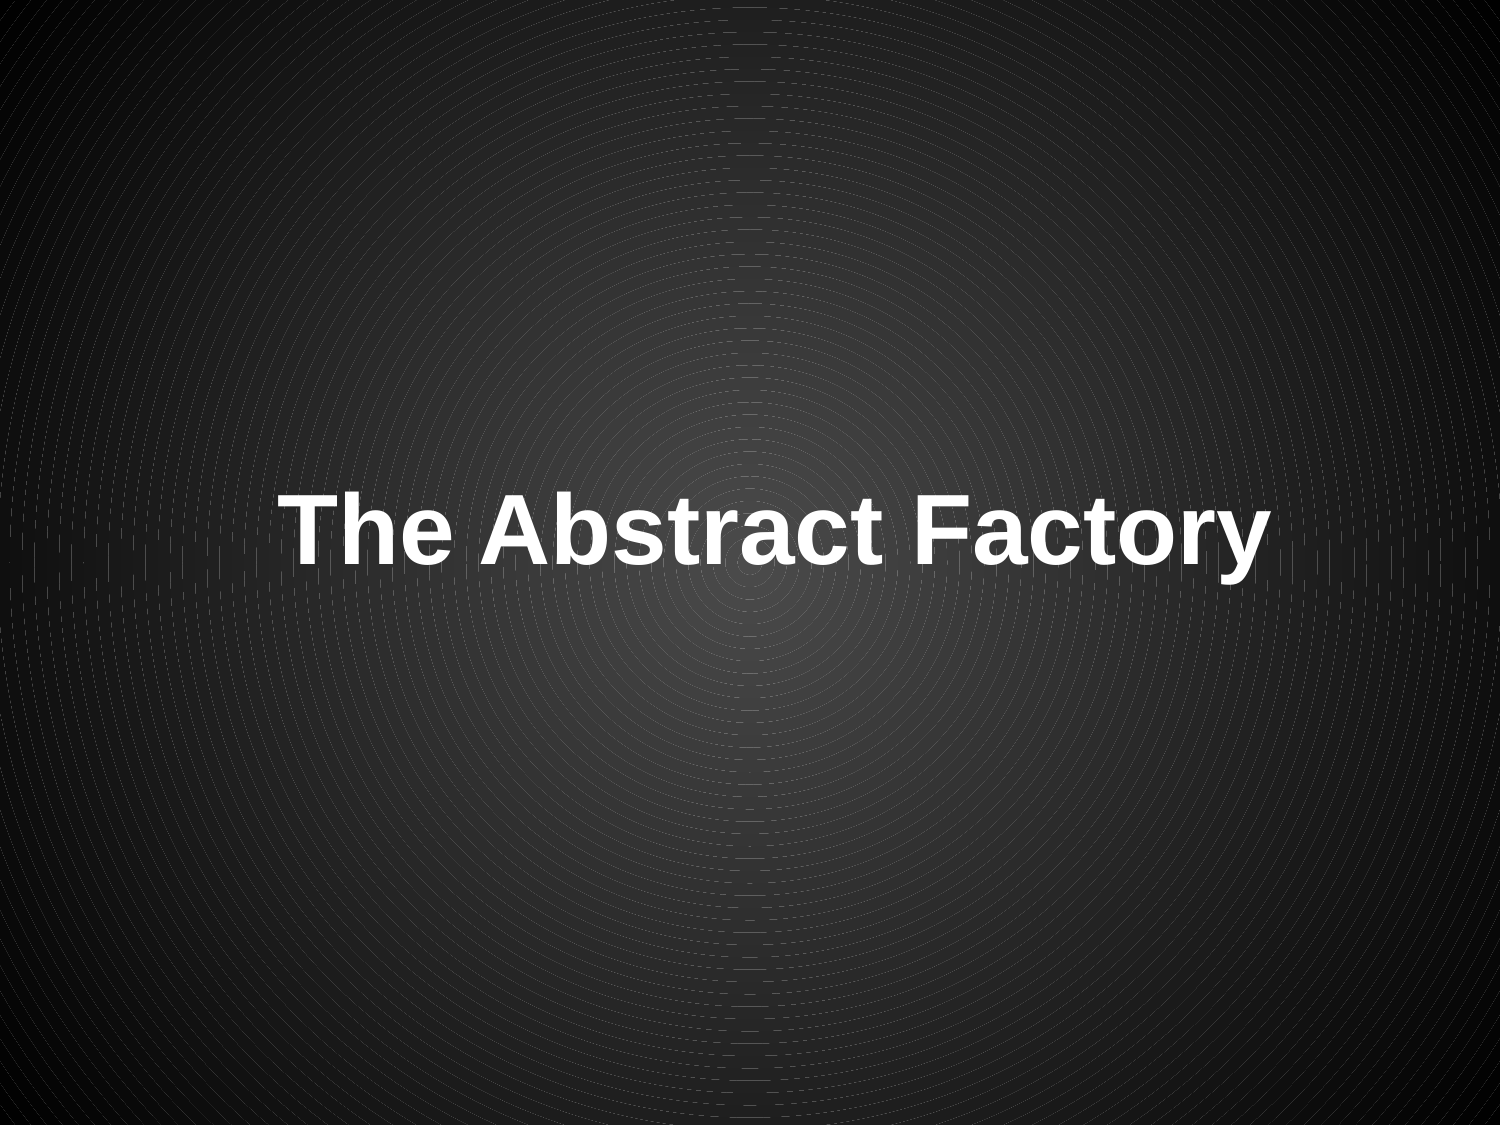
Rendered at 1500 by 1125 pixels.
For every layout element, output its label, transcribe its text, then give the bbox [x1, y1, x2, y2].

title The Abstract Factory [112, 382, 1388, 600]
